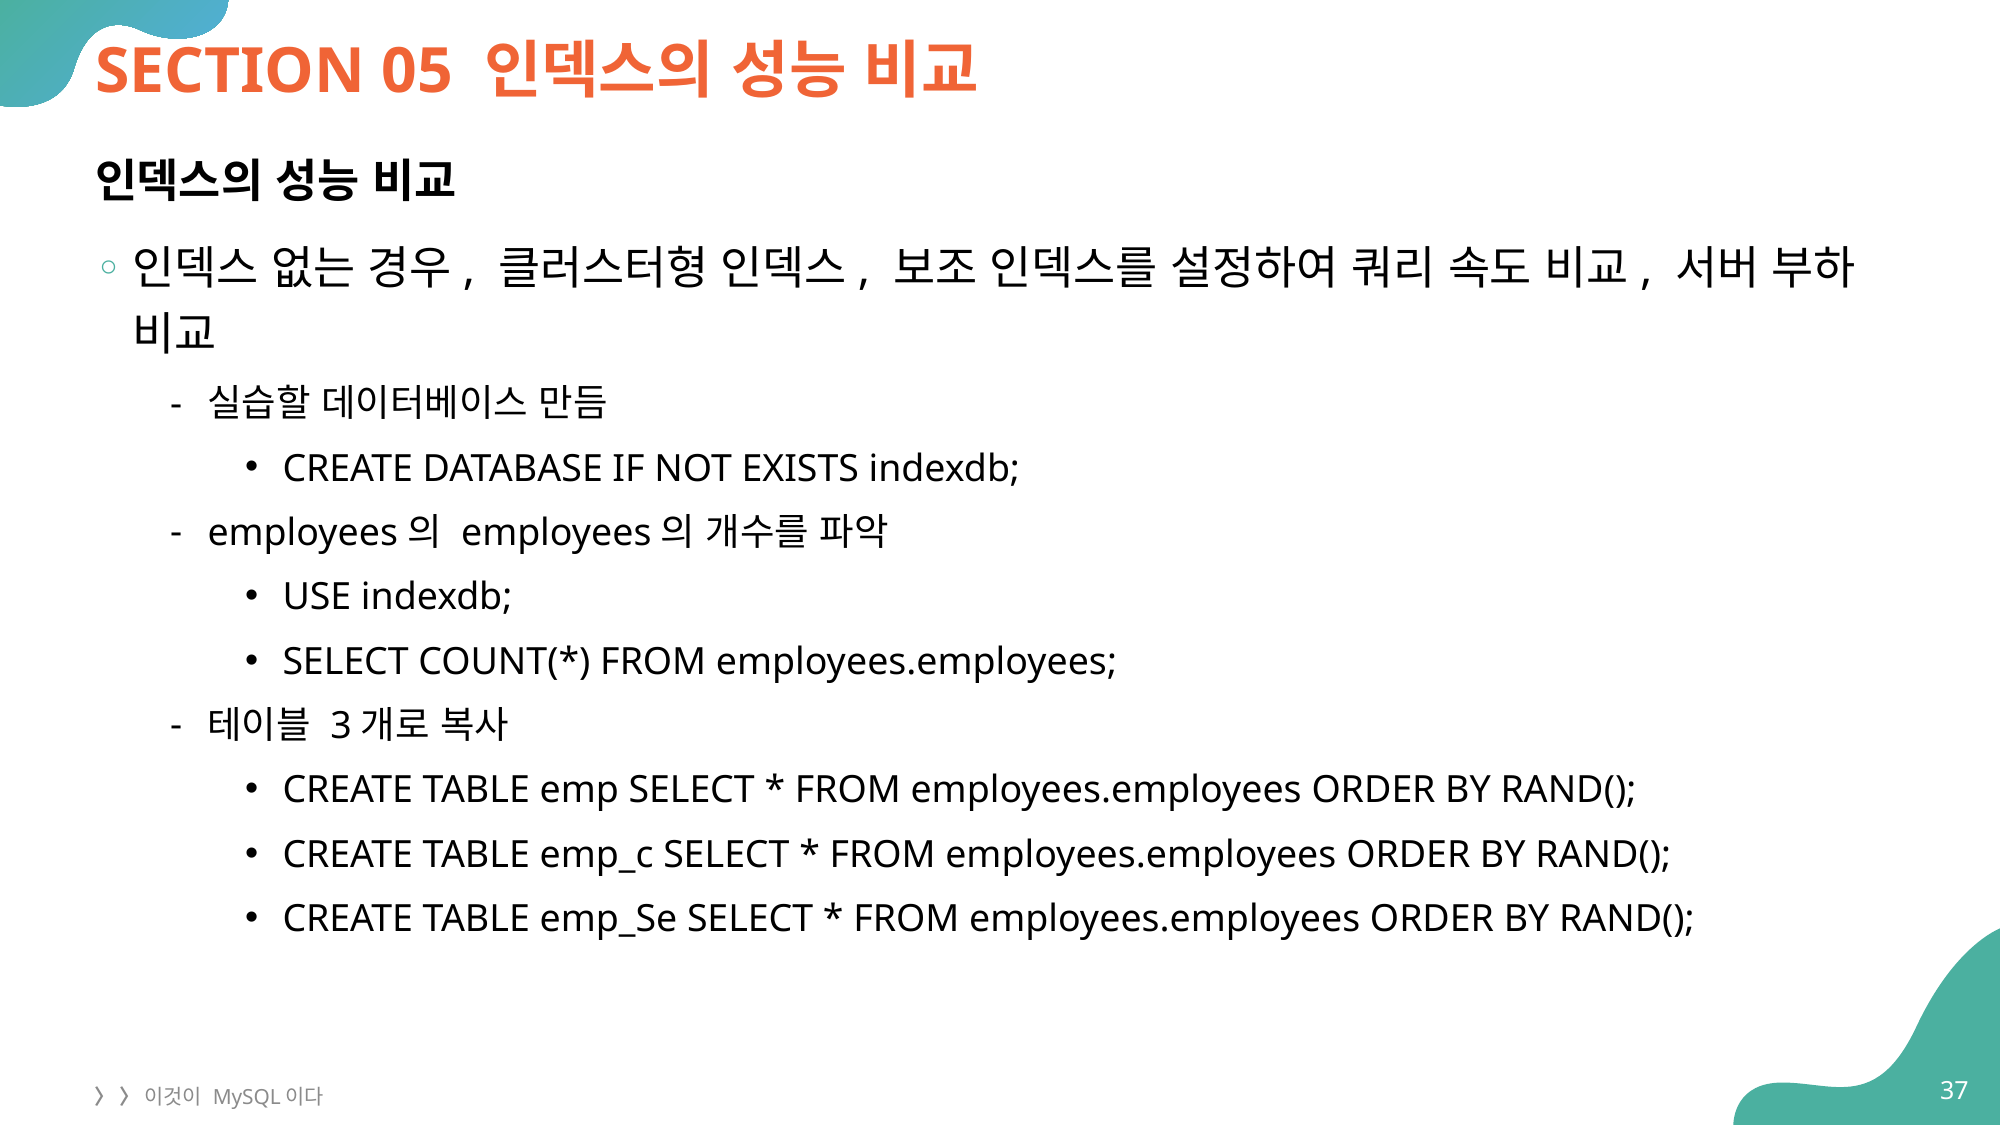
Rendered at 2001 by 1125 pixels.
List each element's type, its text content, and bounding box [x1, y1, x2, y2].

slide_number 37 [1917, 1061, 1984, 1122]
list 인덱스의 성능 비교 인덱스 없는 경우, 클러스터형 인덱스, 보조 인덱스를 설정하여 쿼리 속도 비교, 서버 부하 비교 실습할 데이터베이스 만듬 CREATE DATABASE IF NOT EXISTS indexdb; employees의 employees의 개수를 파악 USE indexdb; SELECT COUNT(*) FROM employees.employees; 테이블 3개로 복사 CREATE TABLE emp SELECT * FROM employees.employees ORDER BY RAND(); CREATE TABLE emp_c SELECT * FROM employees.employees ORDER BY RAND(); CREATE TABLE emp_Se SELECT * FROM employees.employees ORDER BY RAND(); [79, 133, 1931, 1062]
title SECTION 05 인덱스의 성능 비교 [79, 17, 1931, 128]
footer 〉 〉 이것이 MySQL이다 [79, 1078, 755, 1114]
